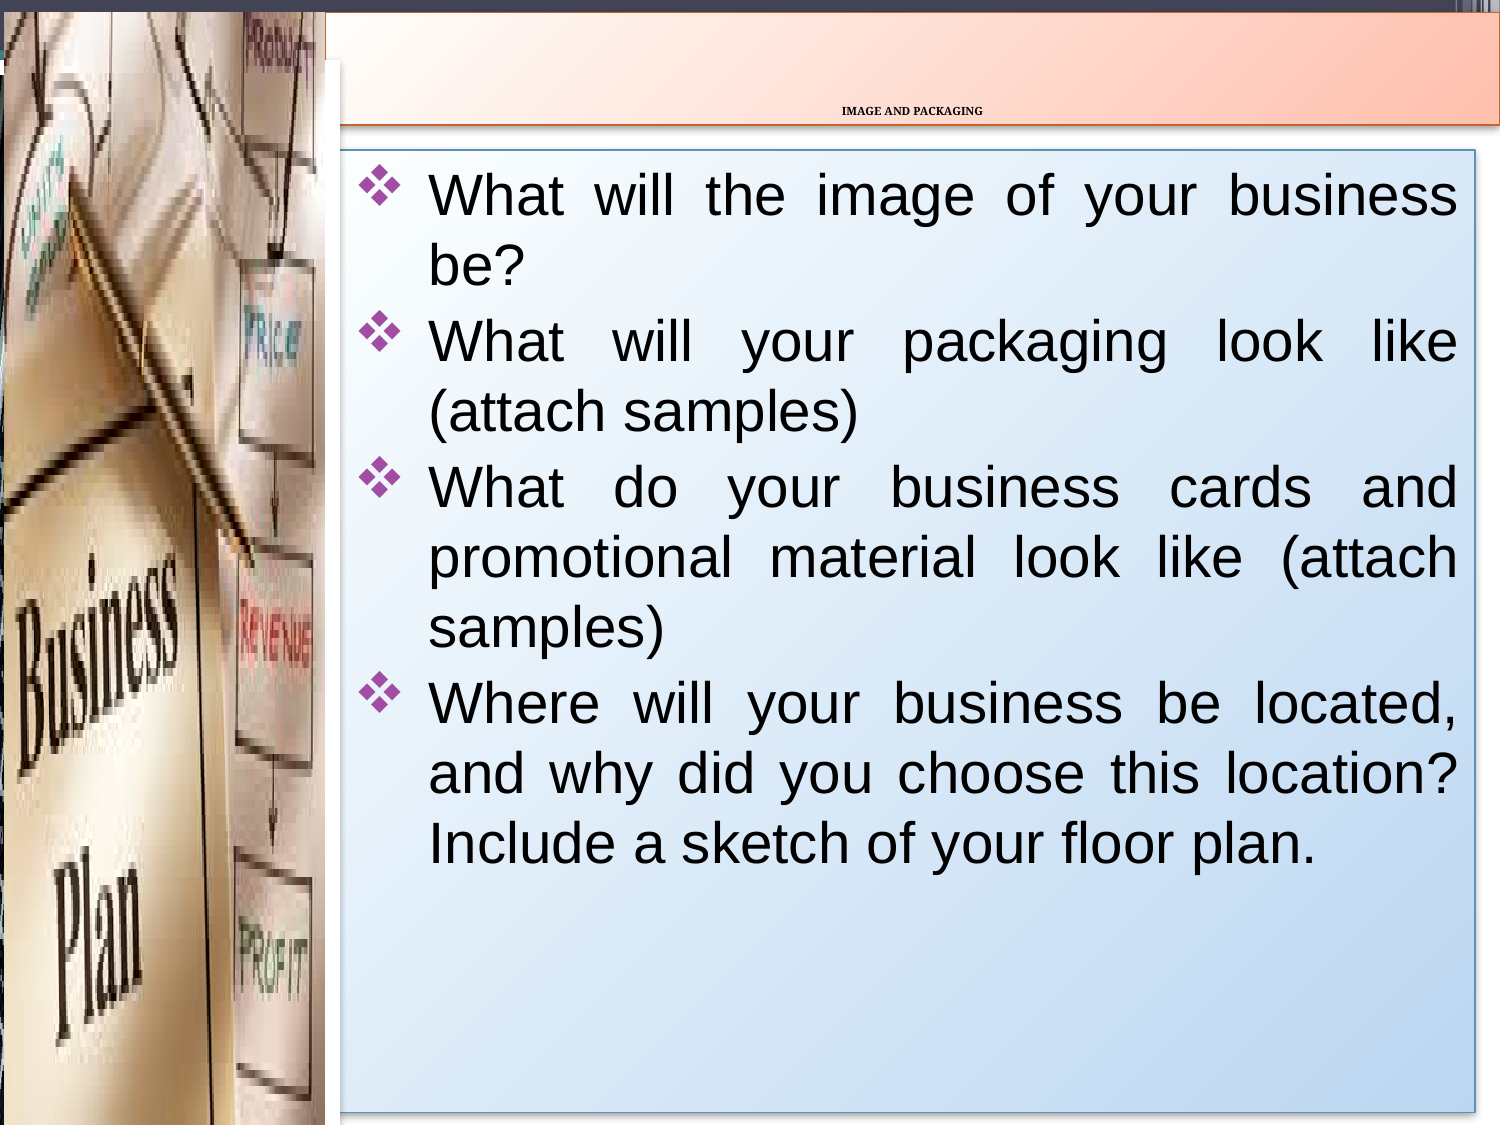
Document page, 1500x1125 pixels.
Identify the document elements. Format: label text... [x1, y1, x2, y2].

title IMAGE AND PACKAGING [327, 12, 1500, 126]
list What will the image of your business be? What will your packaging look like (attach samples) What do your business cards and promotional material look like (attach samples) Where will your business be located, and why did you choose this location? Include a sketch of your floor plan. [345, 149, 1476, 1113]
picture [4, 12, 326, 1125]
